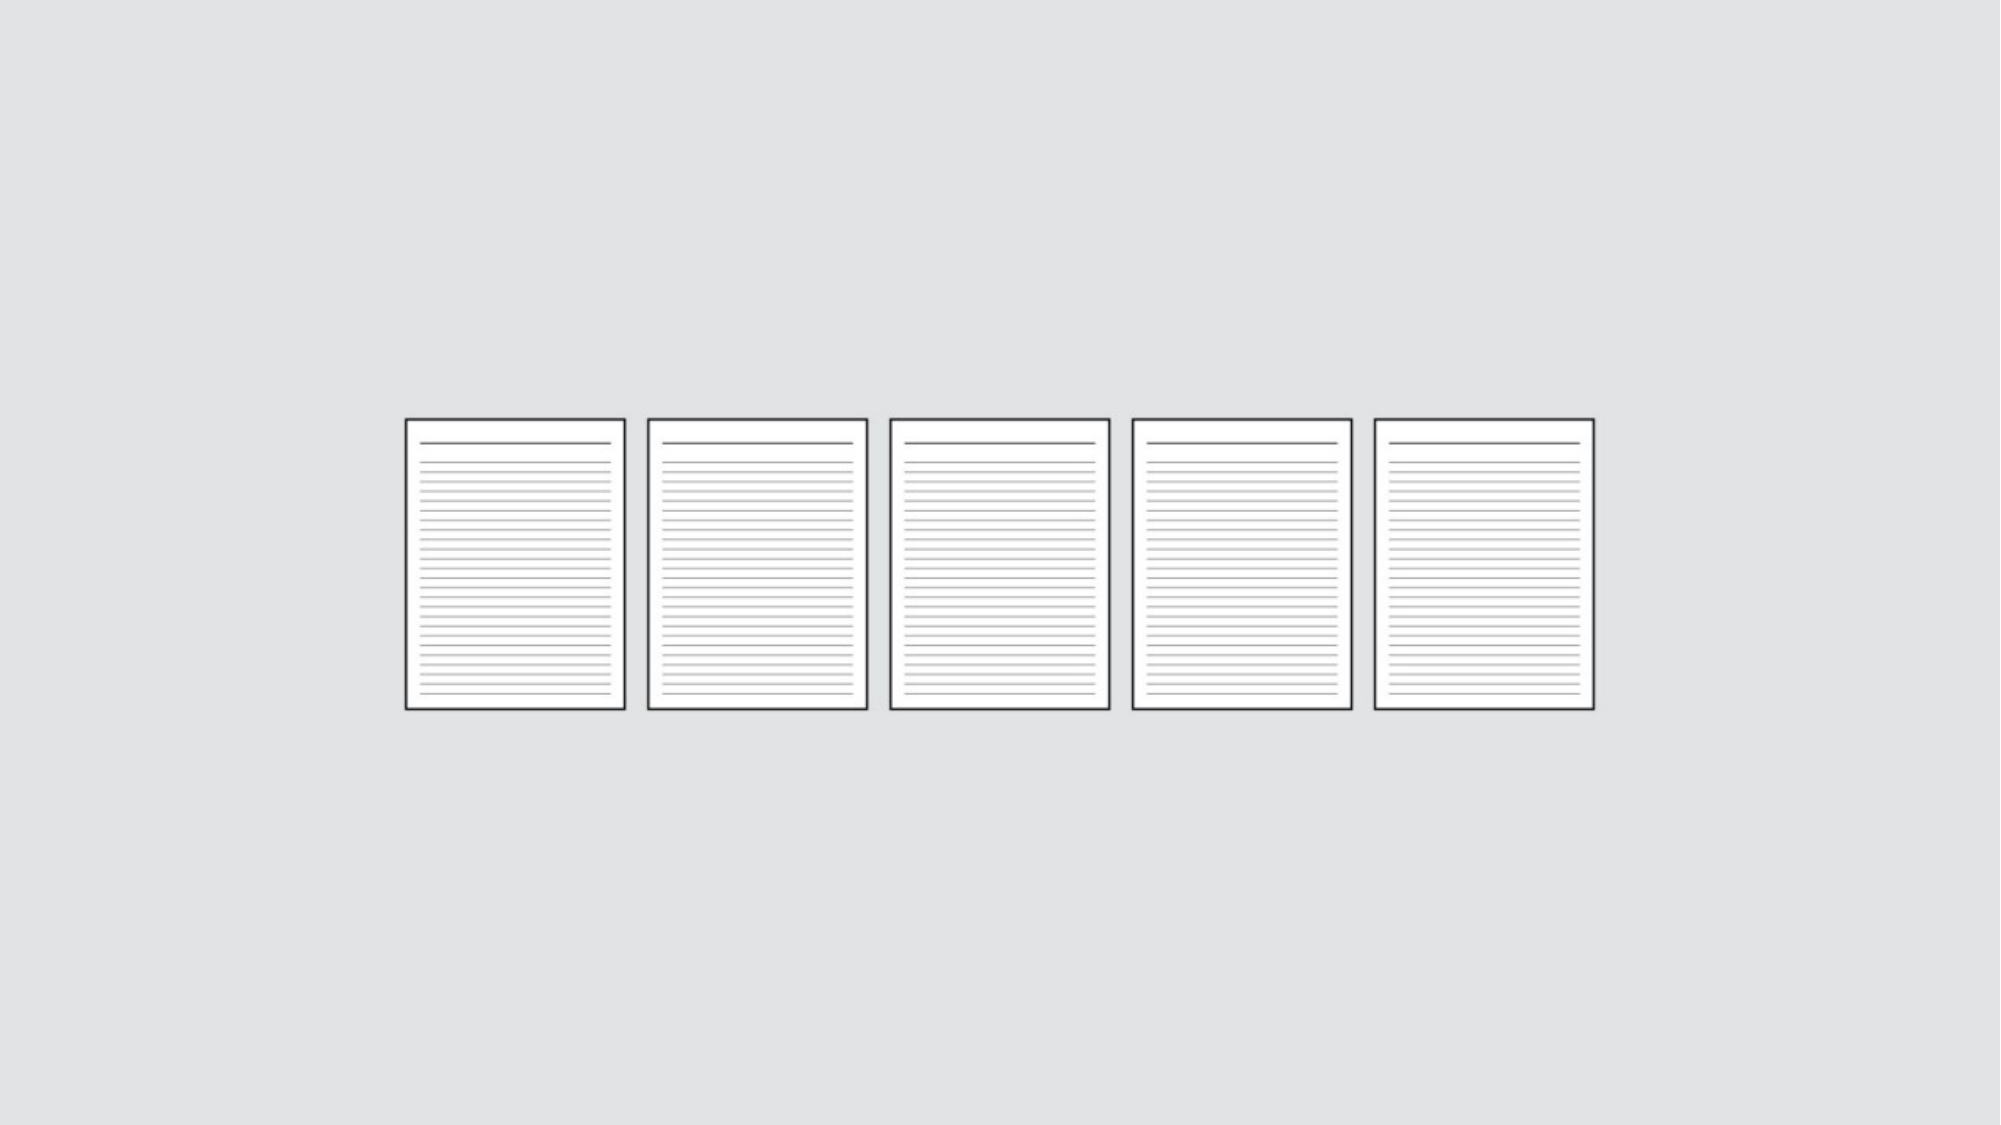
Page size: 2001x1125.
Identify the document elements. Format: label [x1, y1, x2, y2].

picture [316, 49, 1684, 1076]
